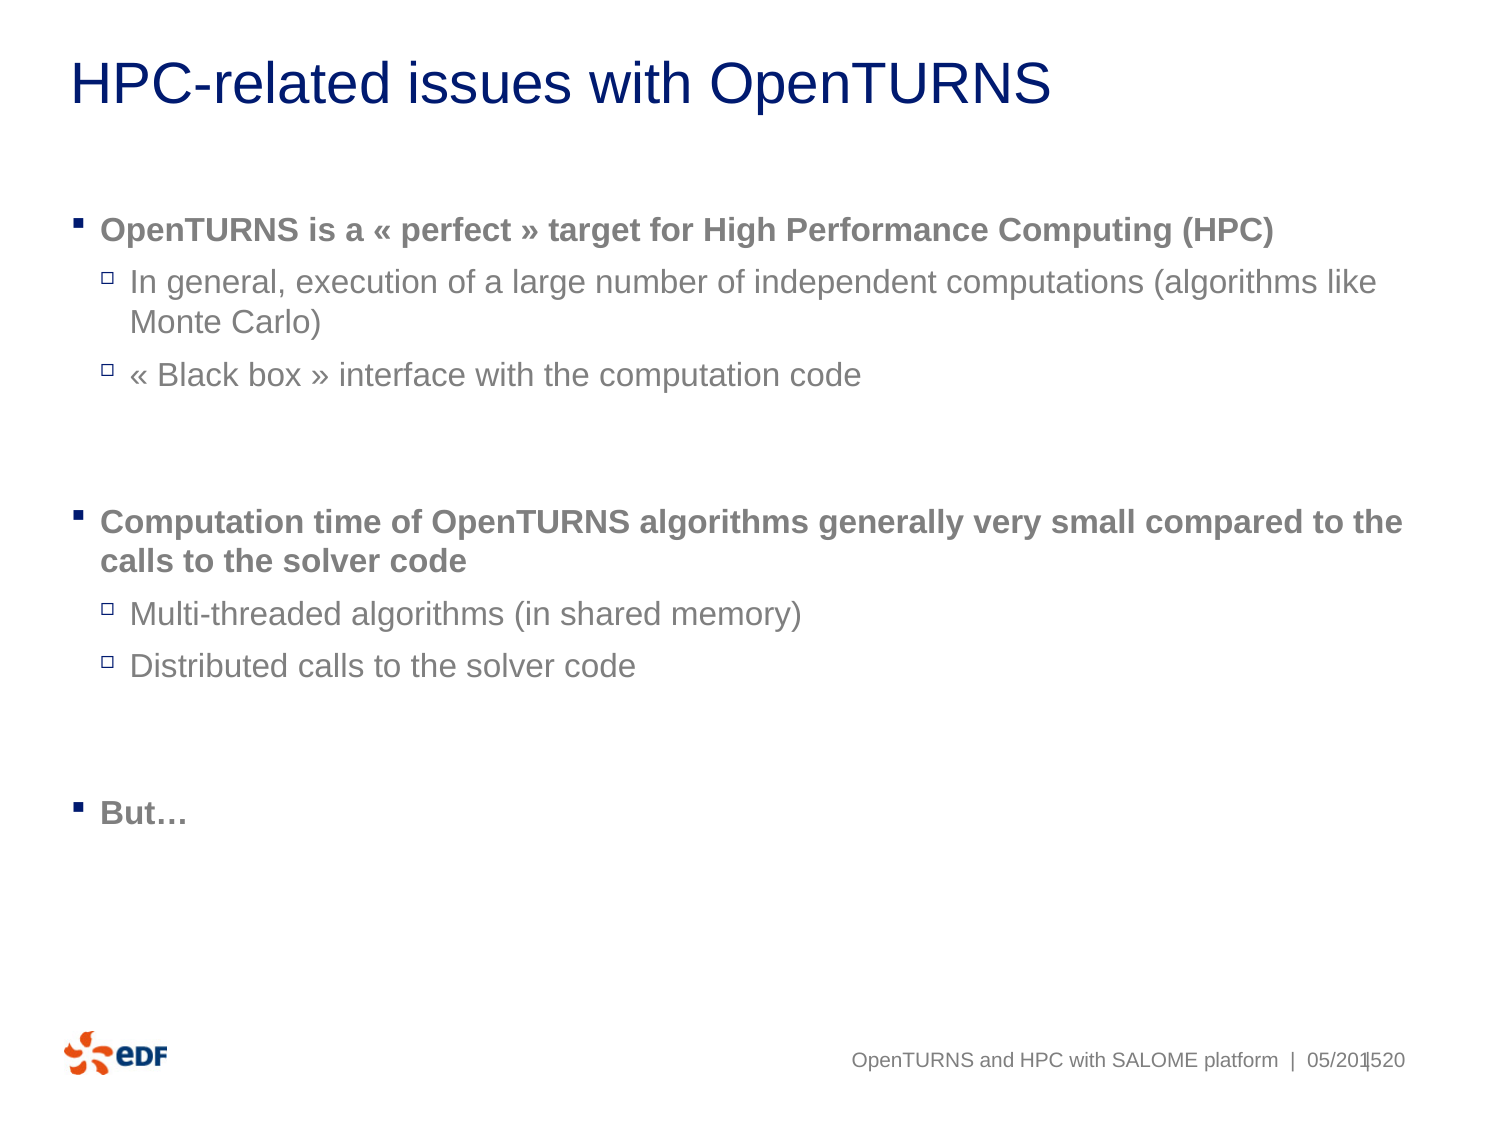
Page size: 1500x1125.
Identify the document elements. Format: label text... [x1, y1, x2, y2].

footer OpenTURNS and HPC with SALOME platform | 05/2015 [750, 1046, 1388, 1073]
list OpenTURNS is a « perfect » target for High Performance Computing (HPC) In general, execution of a large number of independent computations (algorithms like Monte Carlo) « Black box » interface with the computation code Computation time of OpenTURNS algorithms generally very small compared to the calls to the solver code Multi-threaded algorithms (in shared memory) Distributed calls to the solver code But… [64, 207, 1436, 1006]
title HPC-related issues with OpenTURNS [64, 45, 1436, 185]
picture [64, 1031, 167, 1075]
